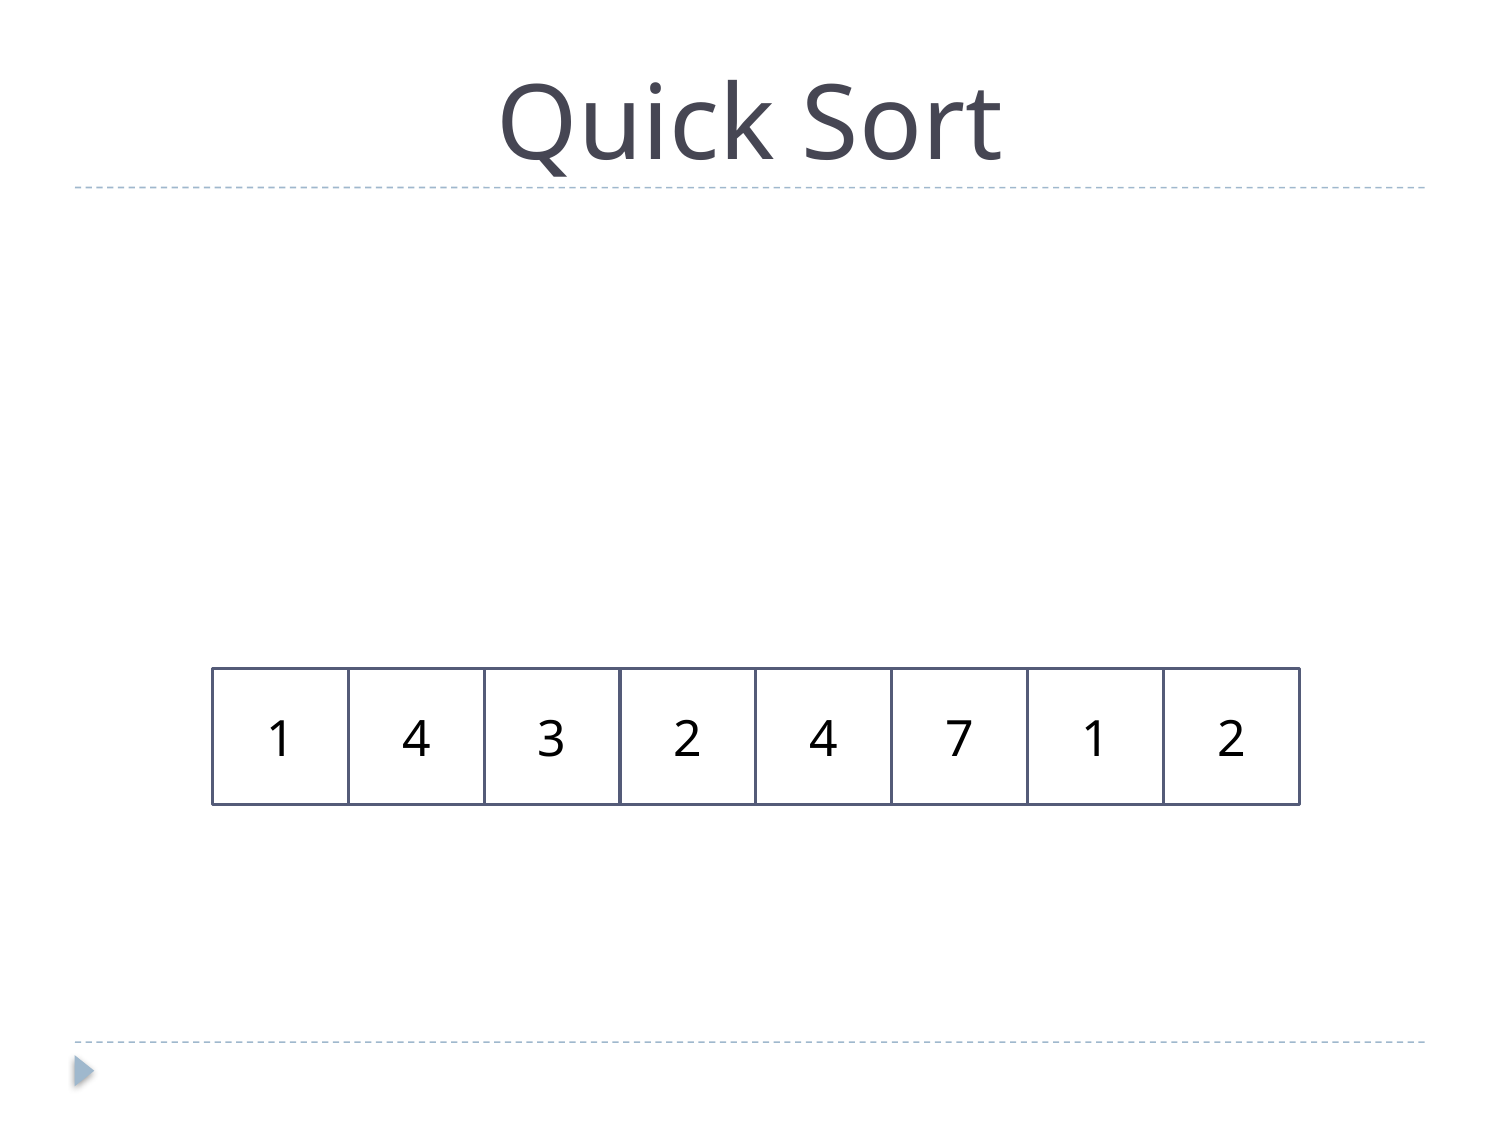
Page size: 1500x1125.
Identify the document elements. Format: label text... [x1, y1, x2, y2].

title Quick Sort [75, 24, 1425, 188]
text_box 1 [211, 667, 347, 806]
text_box 2 [1162, 667, 1301, 806]
text_box 4 [754, 667, 890, 806]
text_box 2 [618, 667, 754, 806]
text_box 3 [483, 667, 618, 806]
text_box 1 [1026, 667, 1162, 806]
text_box 7 [890, 667, 1026, 806]
text_box 4 [347, 667, 483, 806]
